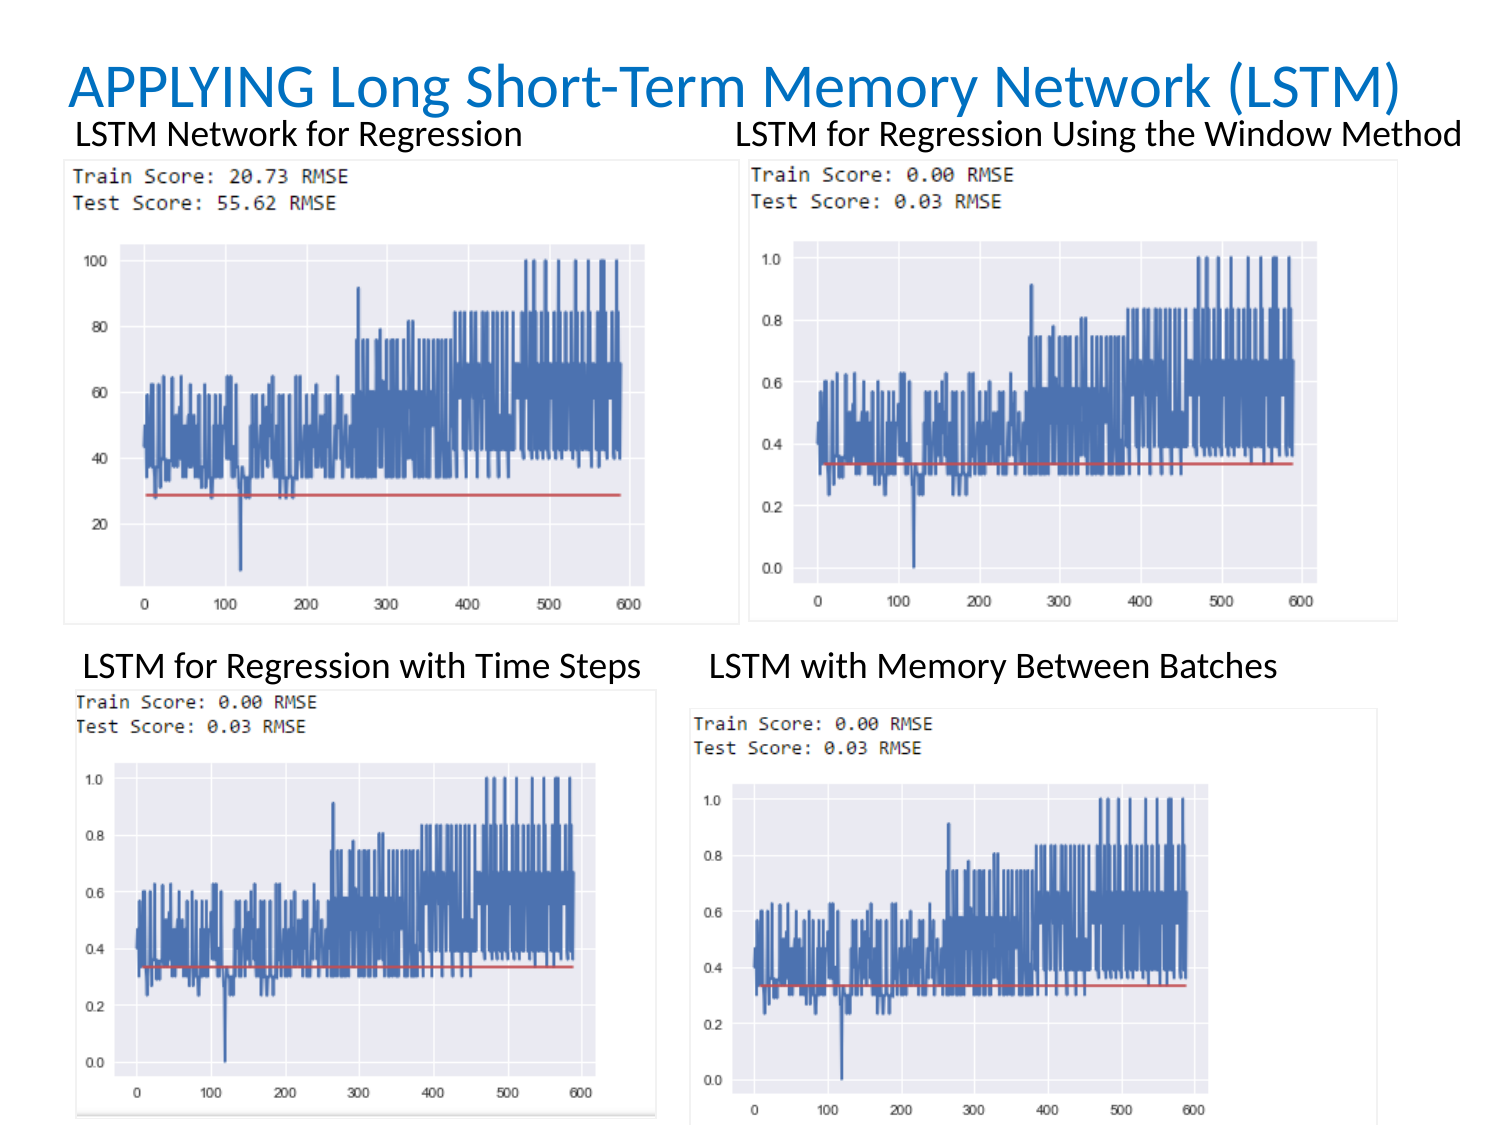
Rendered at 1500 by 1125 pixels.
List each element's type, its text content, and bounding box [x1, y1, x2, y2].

text_box LSTM for Regression with Time Steps [67, 633, 658, 694]
picture [76, 690, 656, 1118]
picture [749, 160, 1398, 621]
text_box LSTM Network for Regression [60, 101, 539, 162]
text_box LSTM with Memory Between Batches [694, 633, 1294, 694]
picture [690, 709, 1377, 1125]
picture [64, 160, 739, 624]
title APPLYING Long Short-Term Memory Network (LSTM) [53, 30, 1425, 135]
text_box LSTM for Regression Using the Window Method [720, 101, 1495, 162]
